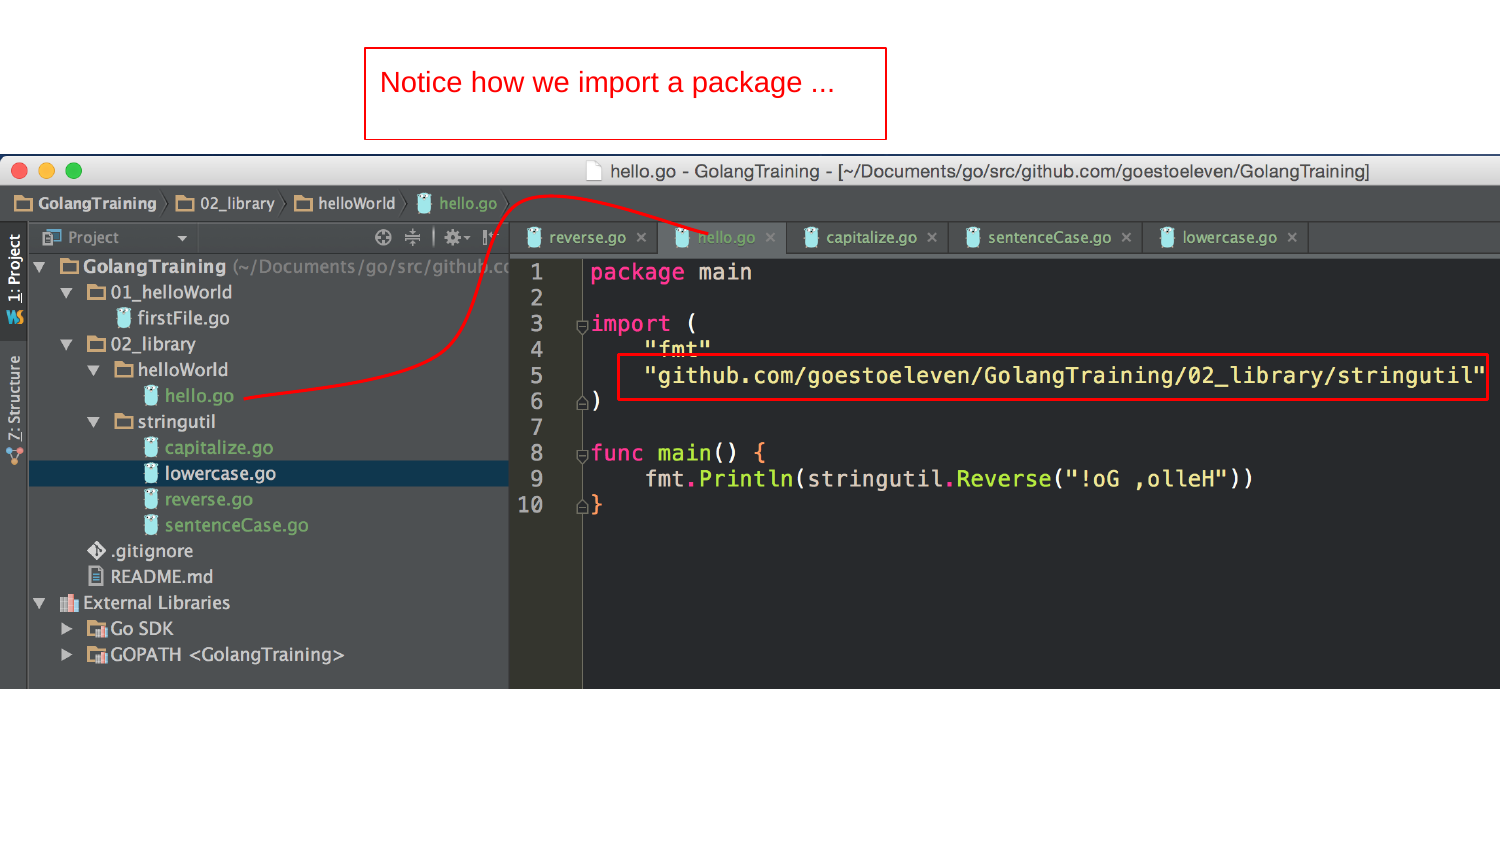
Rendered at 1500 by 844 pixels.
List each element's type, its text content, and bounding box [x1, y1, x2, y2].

text_box Notice how we import a package ... [364, 48, 886, 140]
picture [0, 154, 1500, 690]
